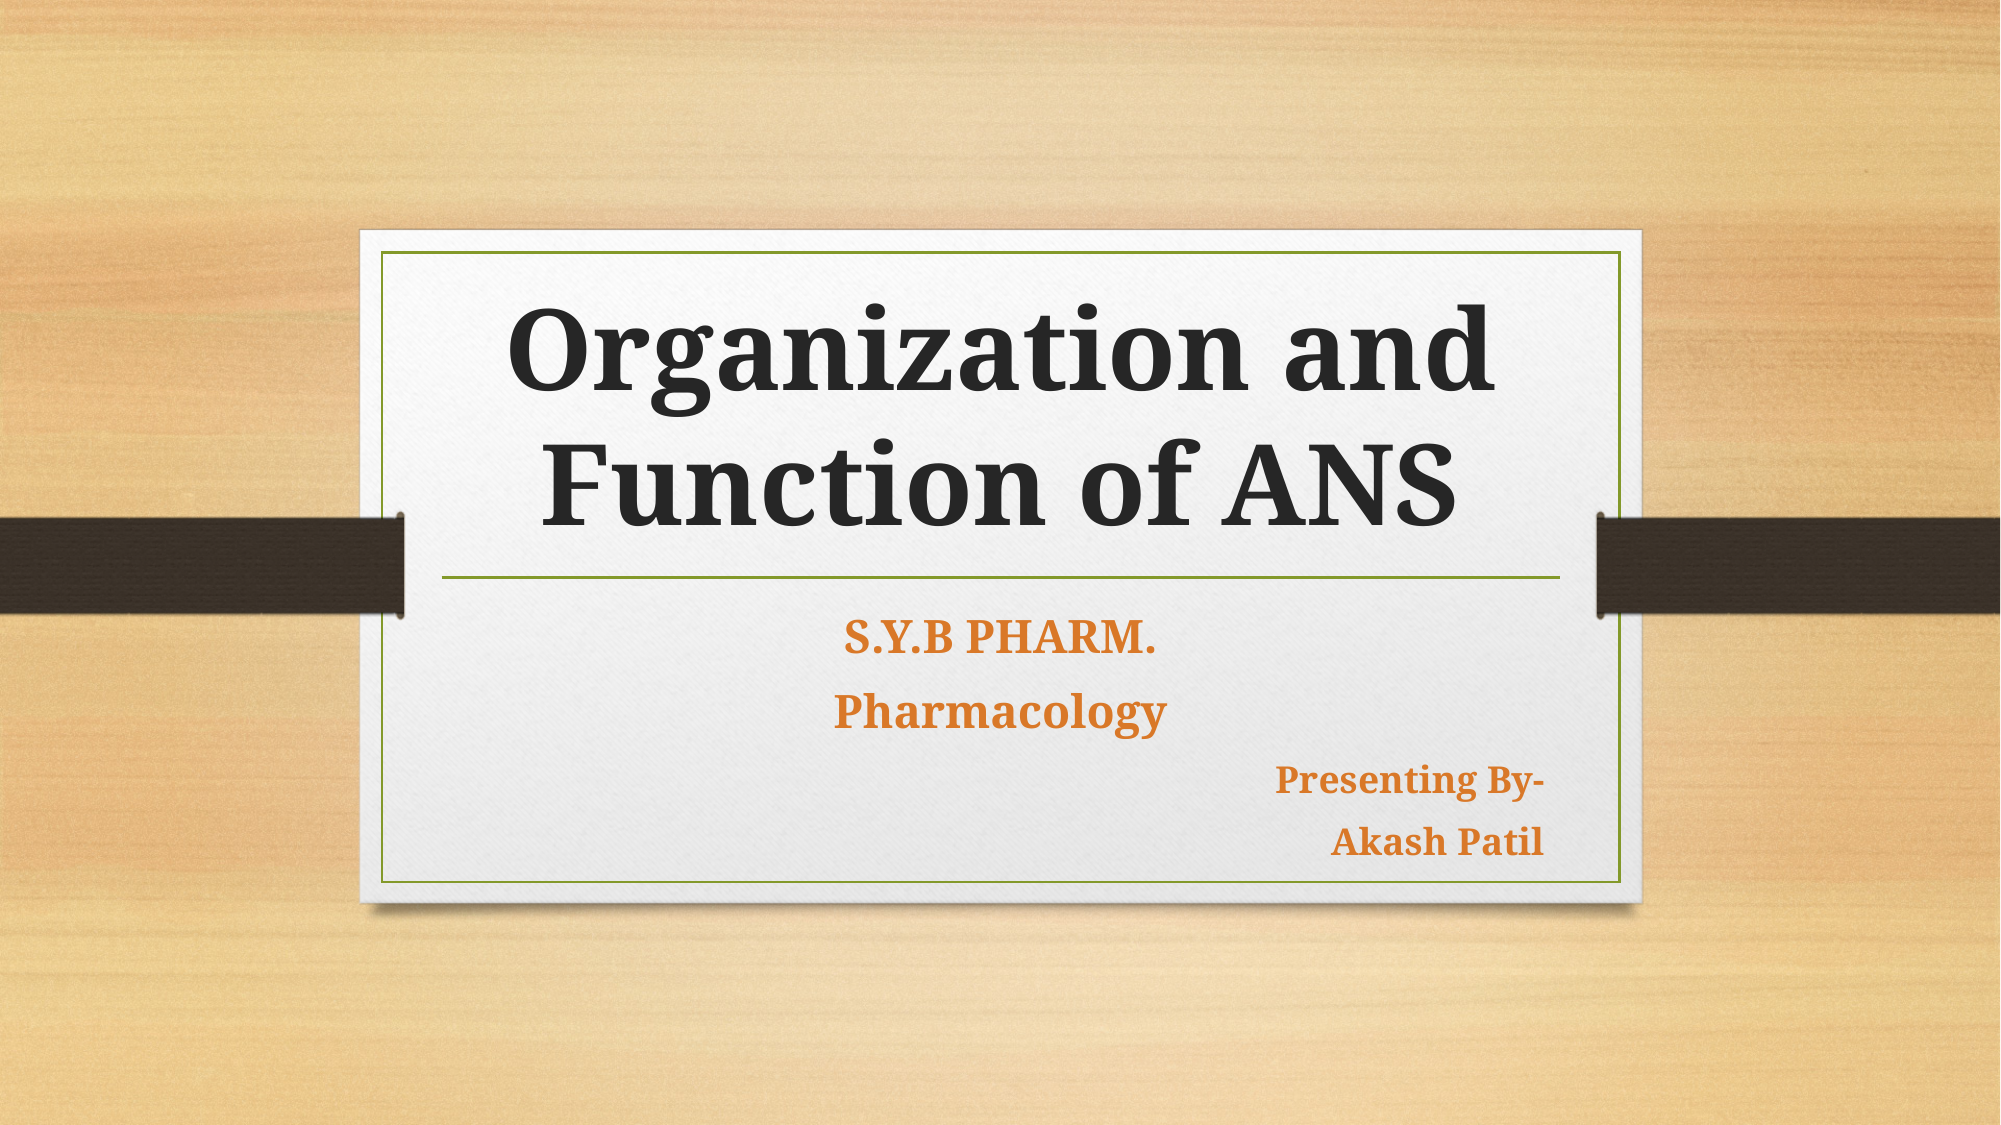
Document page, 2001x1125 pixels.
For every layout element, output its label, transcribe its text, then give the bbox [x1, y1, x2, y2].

picture [0, 0, 2001, 1125]
subtitle S.Y.B PHARM. Pharmacology Presenting By- Akash Patil [441, 600, 1560, 873]
title Organization and Function of ANS [441, 306, 1560, 556]
